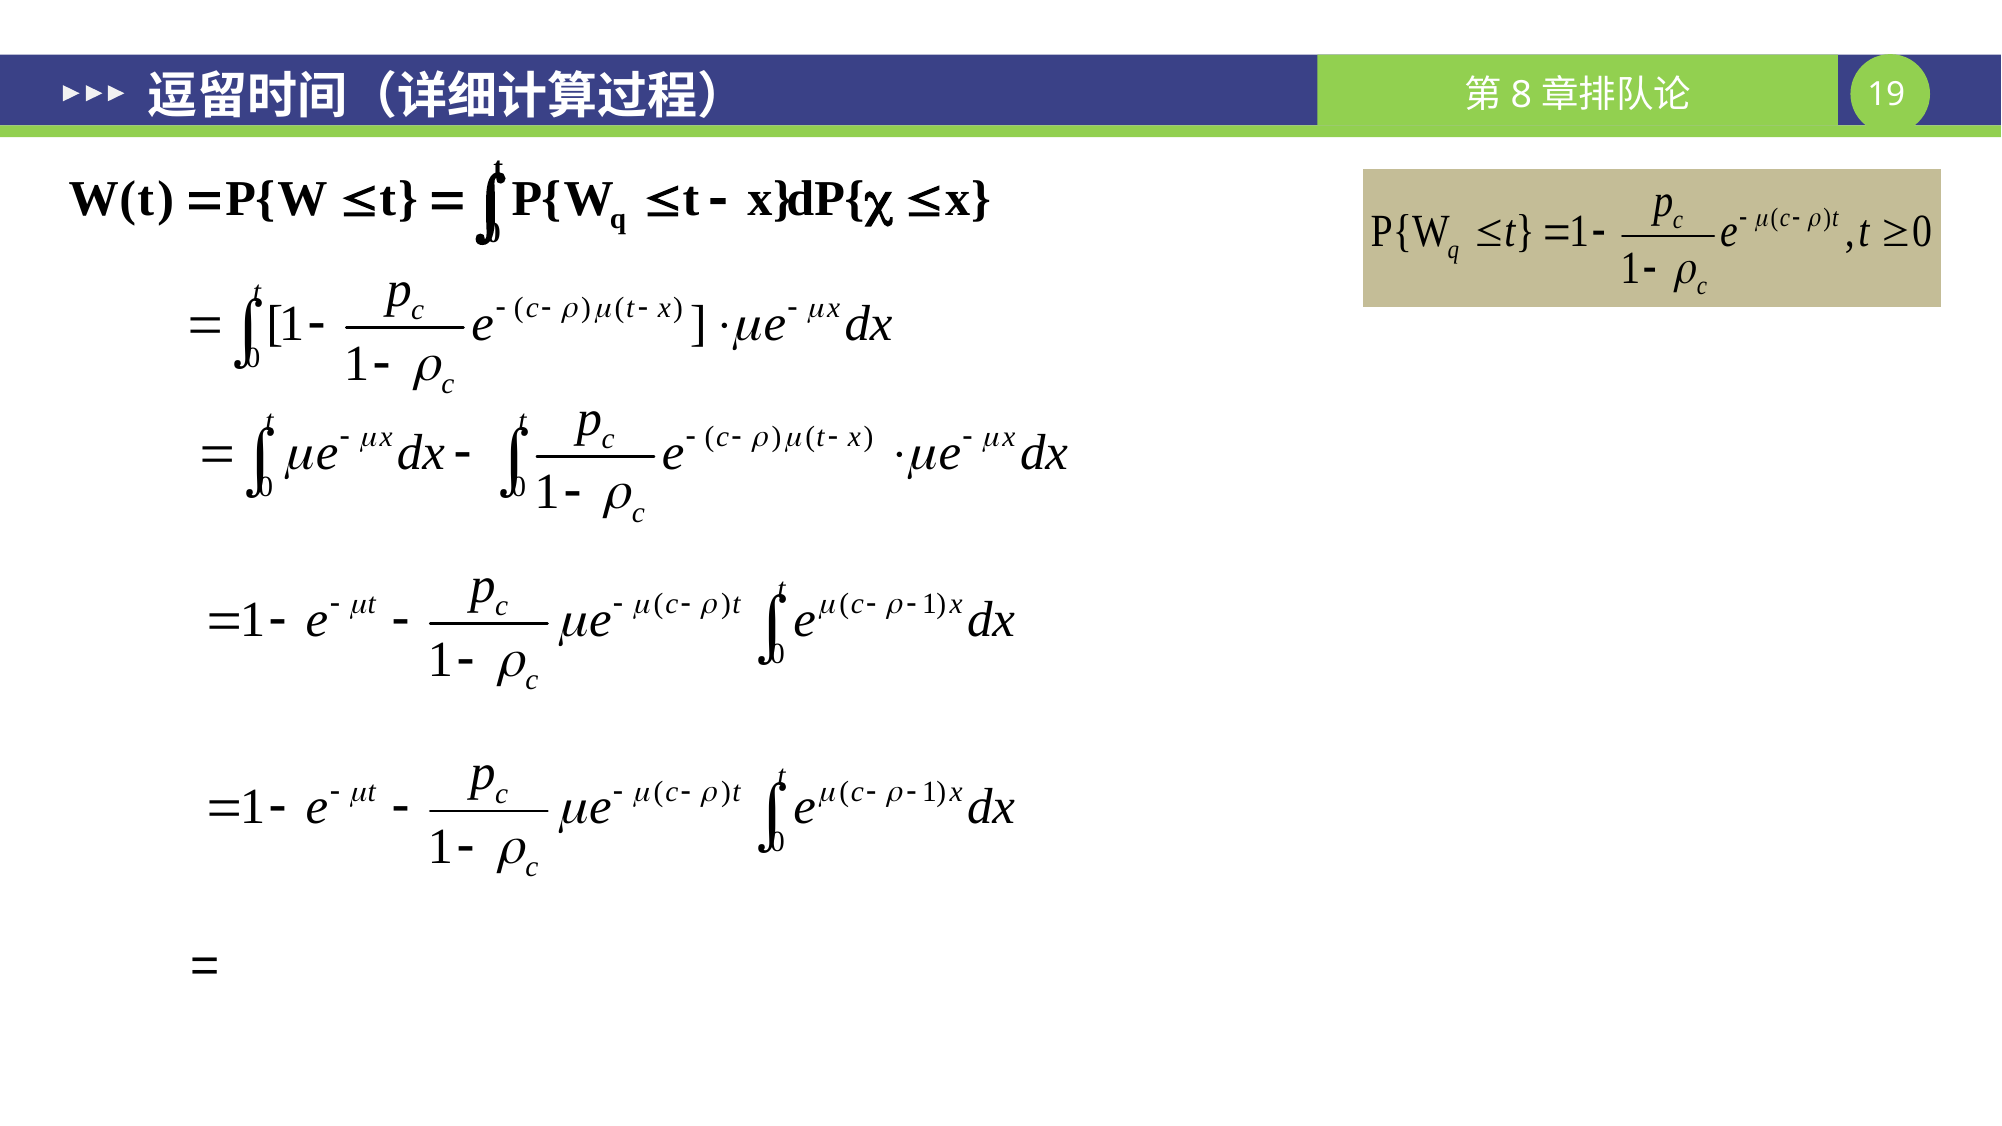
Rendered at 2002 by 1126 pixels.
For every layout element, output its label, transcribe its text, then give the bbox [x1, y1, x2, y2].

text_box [195, 737, 1025, 890]
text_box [195, 550, 1025, 703]
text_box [1363, 168, 1942, 307]
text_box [59, 144, 999, 254]
title 逗留时间（详细计算过程） [127, 57, 1003, 129]
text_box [187, 382, 1079, 536]
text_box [175, 253, 903, 407]
